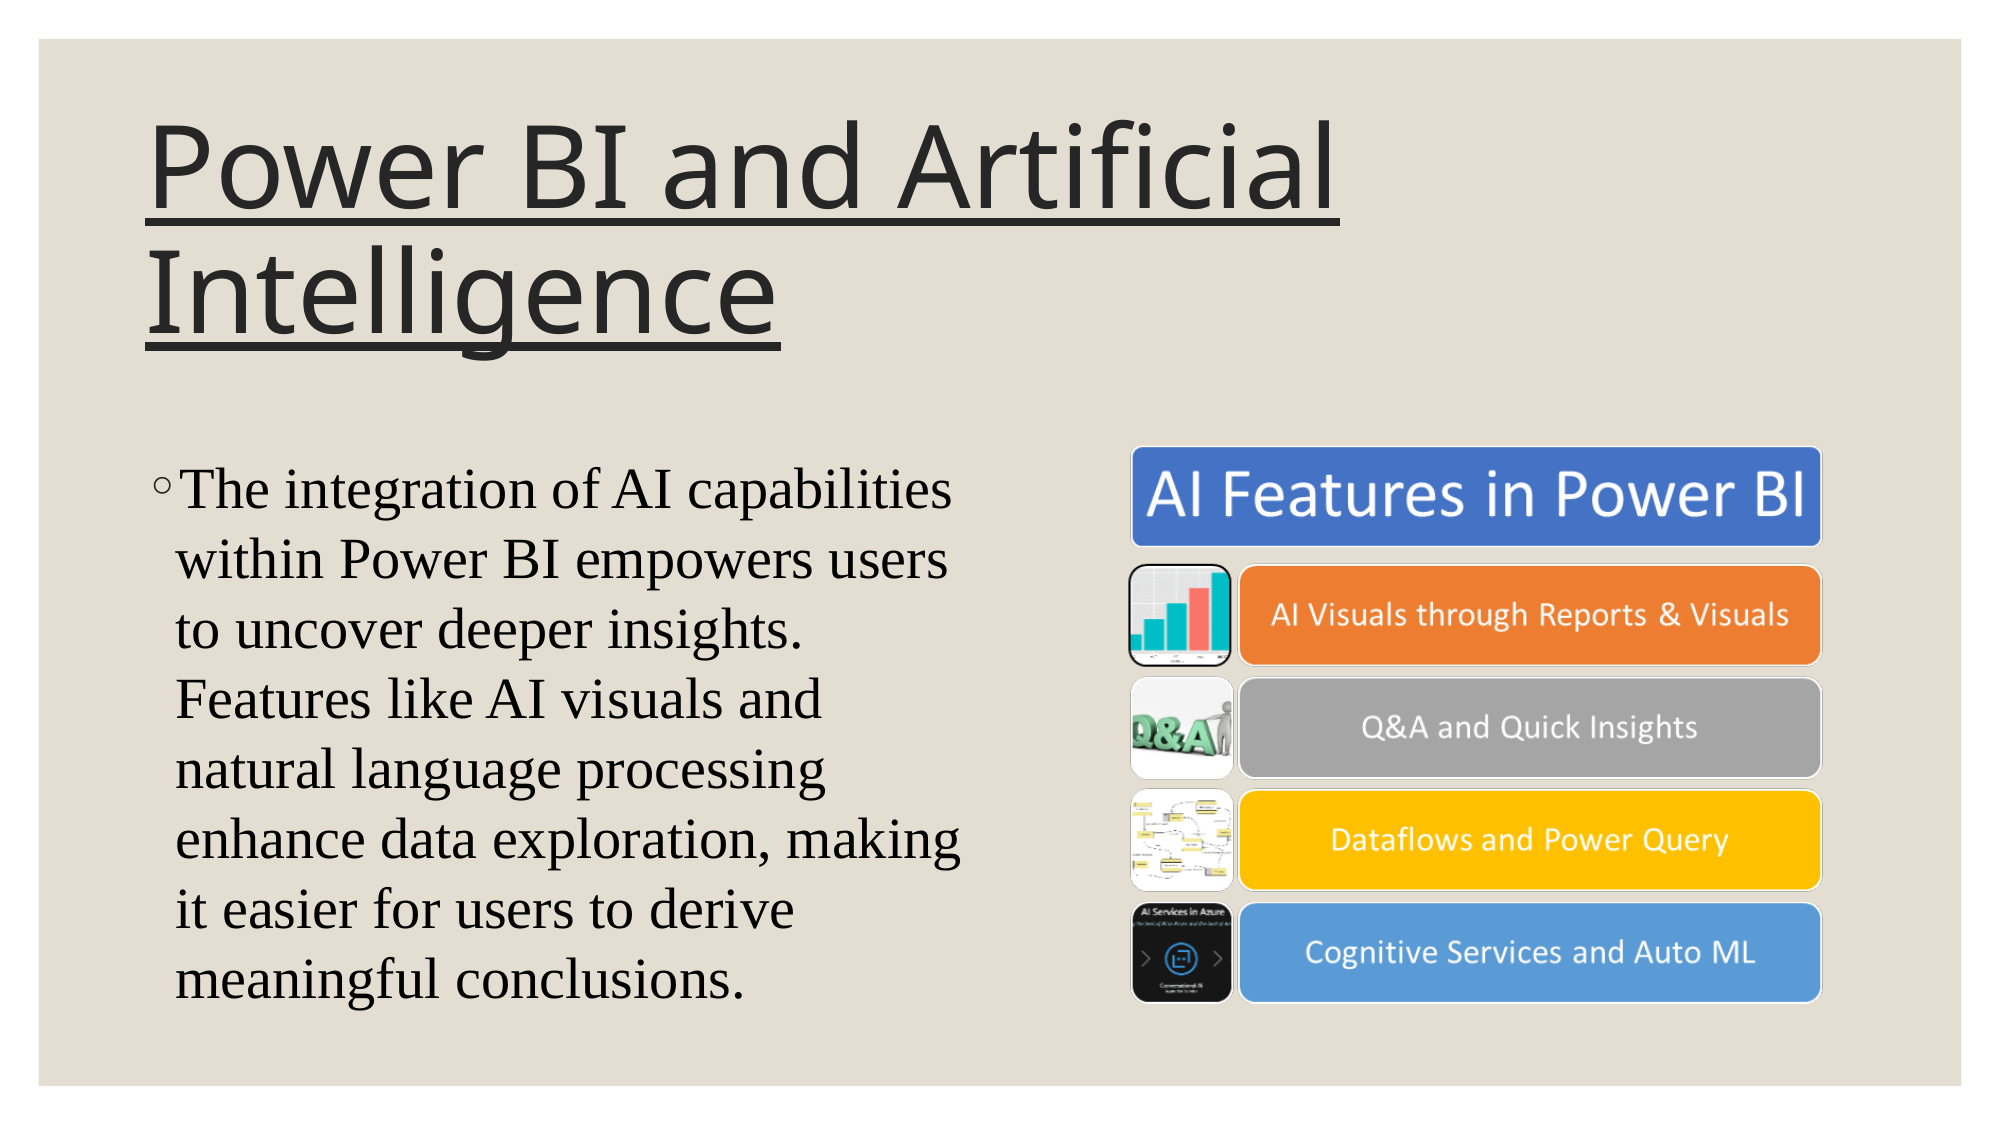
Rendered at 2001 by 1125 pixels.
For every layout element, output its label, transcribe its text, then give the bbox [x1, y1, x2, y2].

list The integration of AI capabilities within Power BI empowers users to uncover deeper insights. Features like AI visuals and natural language processing enhance data exploration, making it easier for users to derive meaningful conclusions. [130, 442, 986, 1012]
picture [999, 426, 1954, 1004]
title Power BI and Artificial Intelligence [130, 100, 1870, 368]
